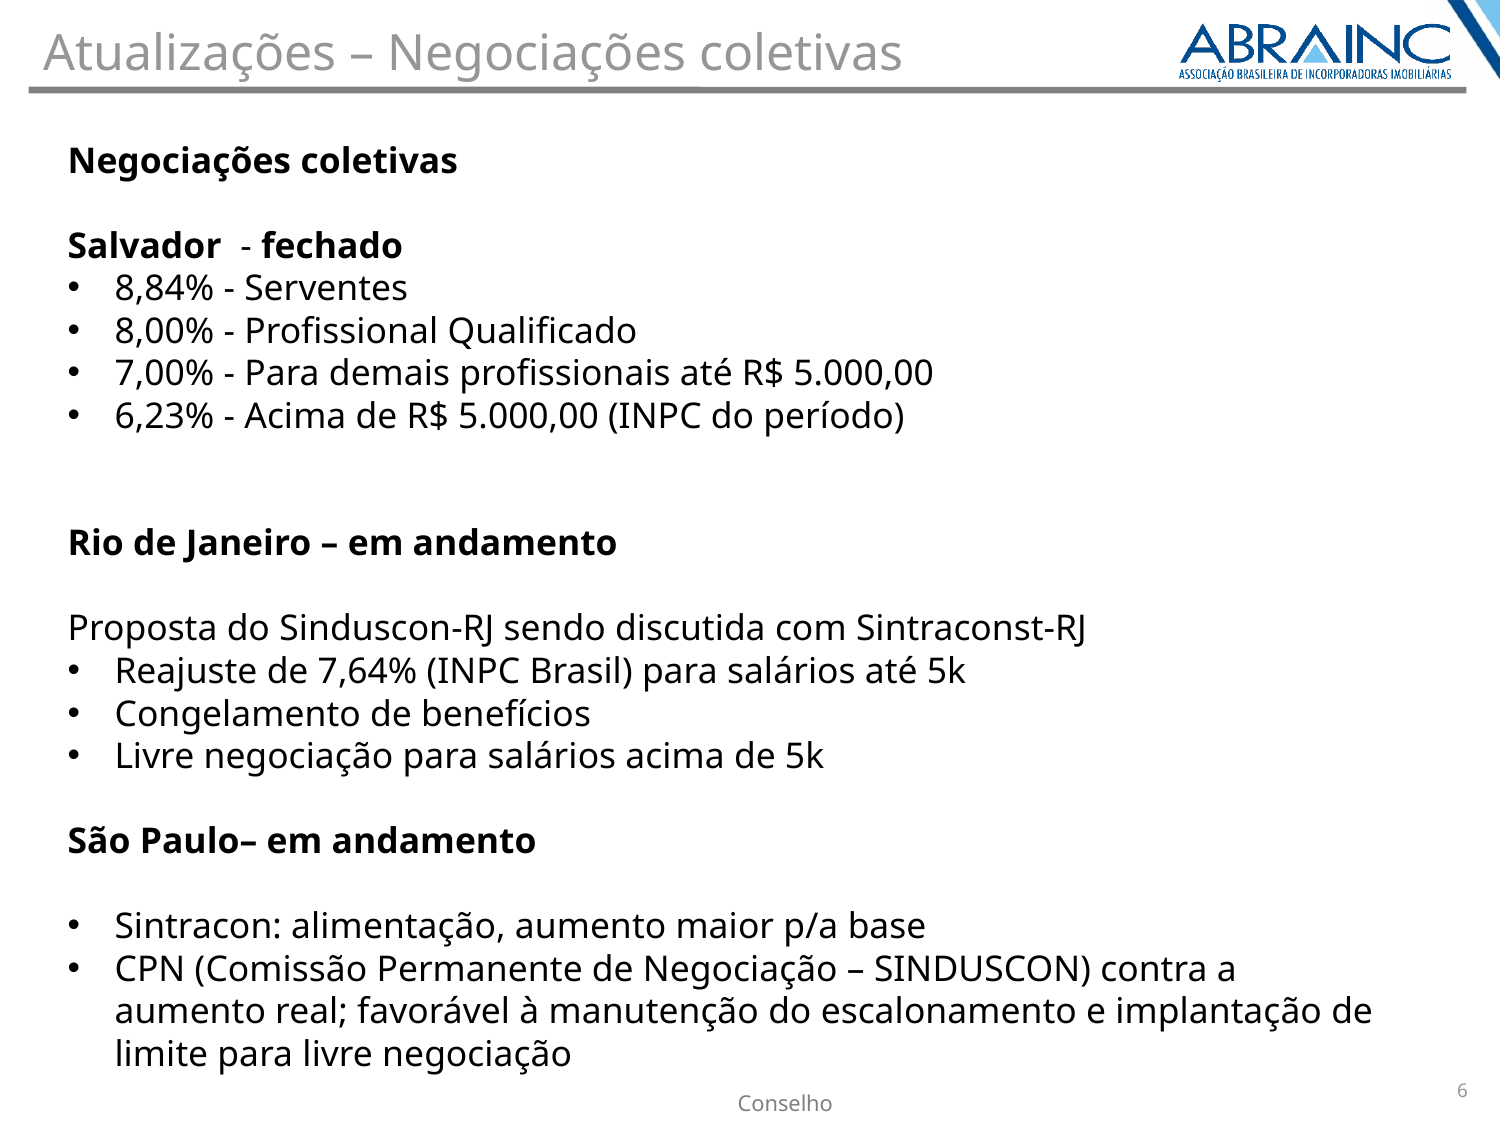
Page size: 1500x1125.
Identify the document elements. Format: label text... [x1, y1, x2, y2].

title Atualizações – Negociações coletivas [29, 0, 1456, 157]
picture [1175, 0, 1500, 83]
text_box 6 [1222, 1070, 1483, 1110]
text_box Negociações coletivas Salvador - fechado 8,84% - Serventes 8,00% - Profissional Qualificado 7,00% - Para demais profissionais até R$ 5.000,00 6,23% - Acima de R$ 5.000,00 (INPC do período) Rio de Janeiro – em andamento Proposta do Sinduscon-RJ sendo discutida com Sintraconst-RJ Reajuste de 7,64% (INPC Brasil) para salários até 5k Congelamento de benefícios Livre negociação para salários acima de 5k São Paulo– em andamento Sintracon: alimentação, aumento maior p/a base CPN (Comissão Permanente de Negociação – SINDUSCON) contra a aumento real; favorável à manutenção do escalonamento e implantação de limite para livre negociação [53, 130, 1408, 1081]
text_box Conselho [655, 1081, 916, 1125]
